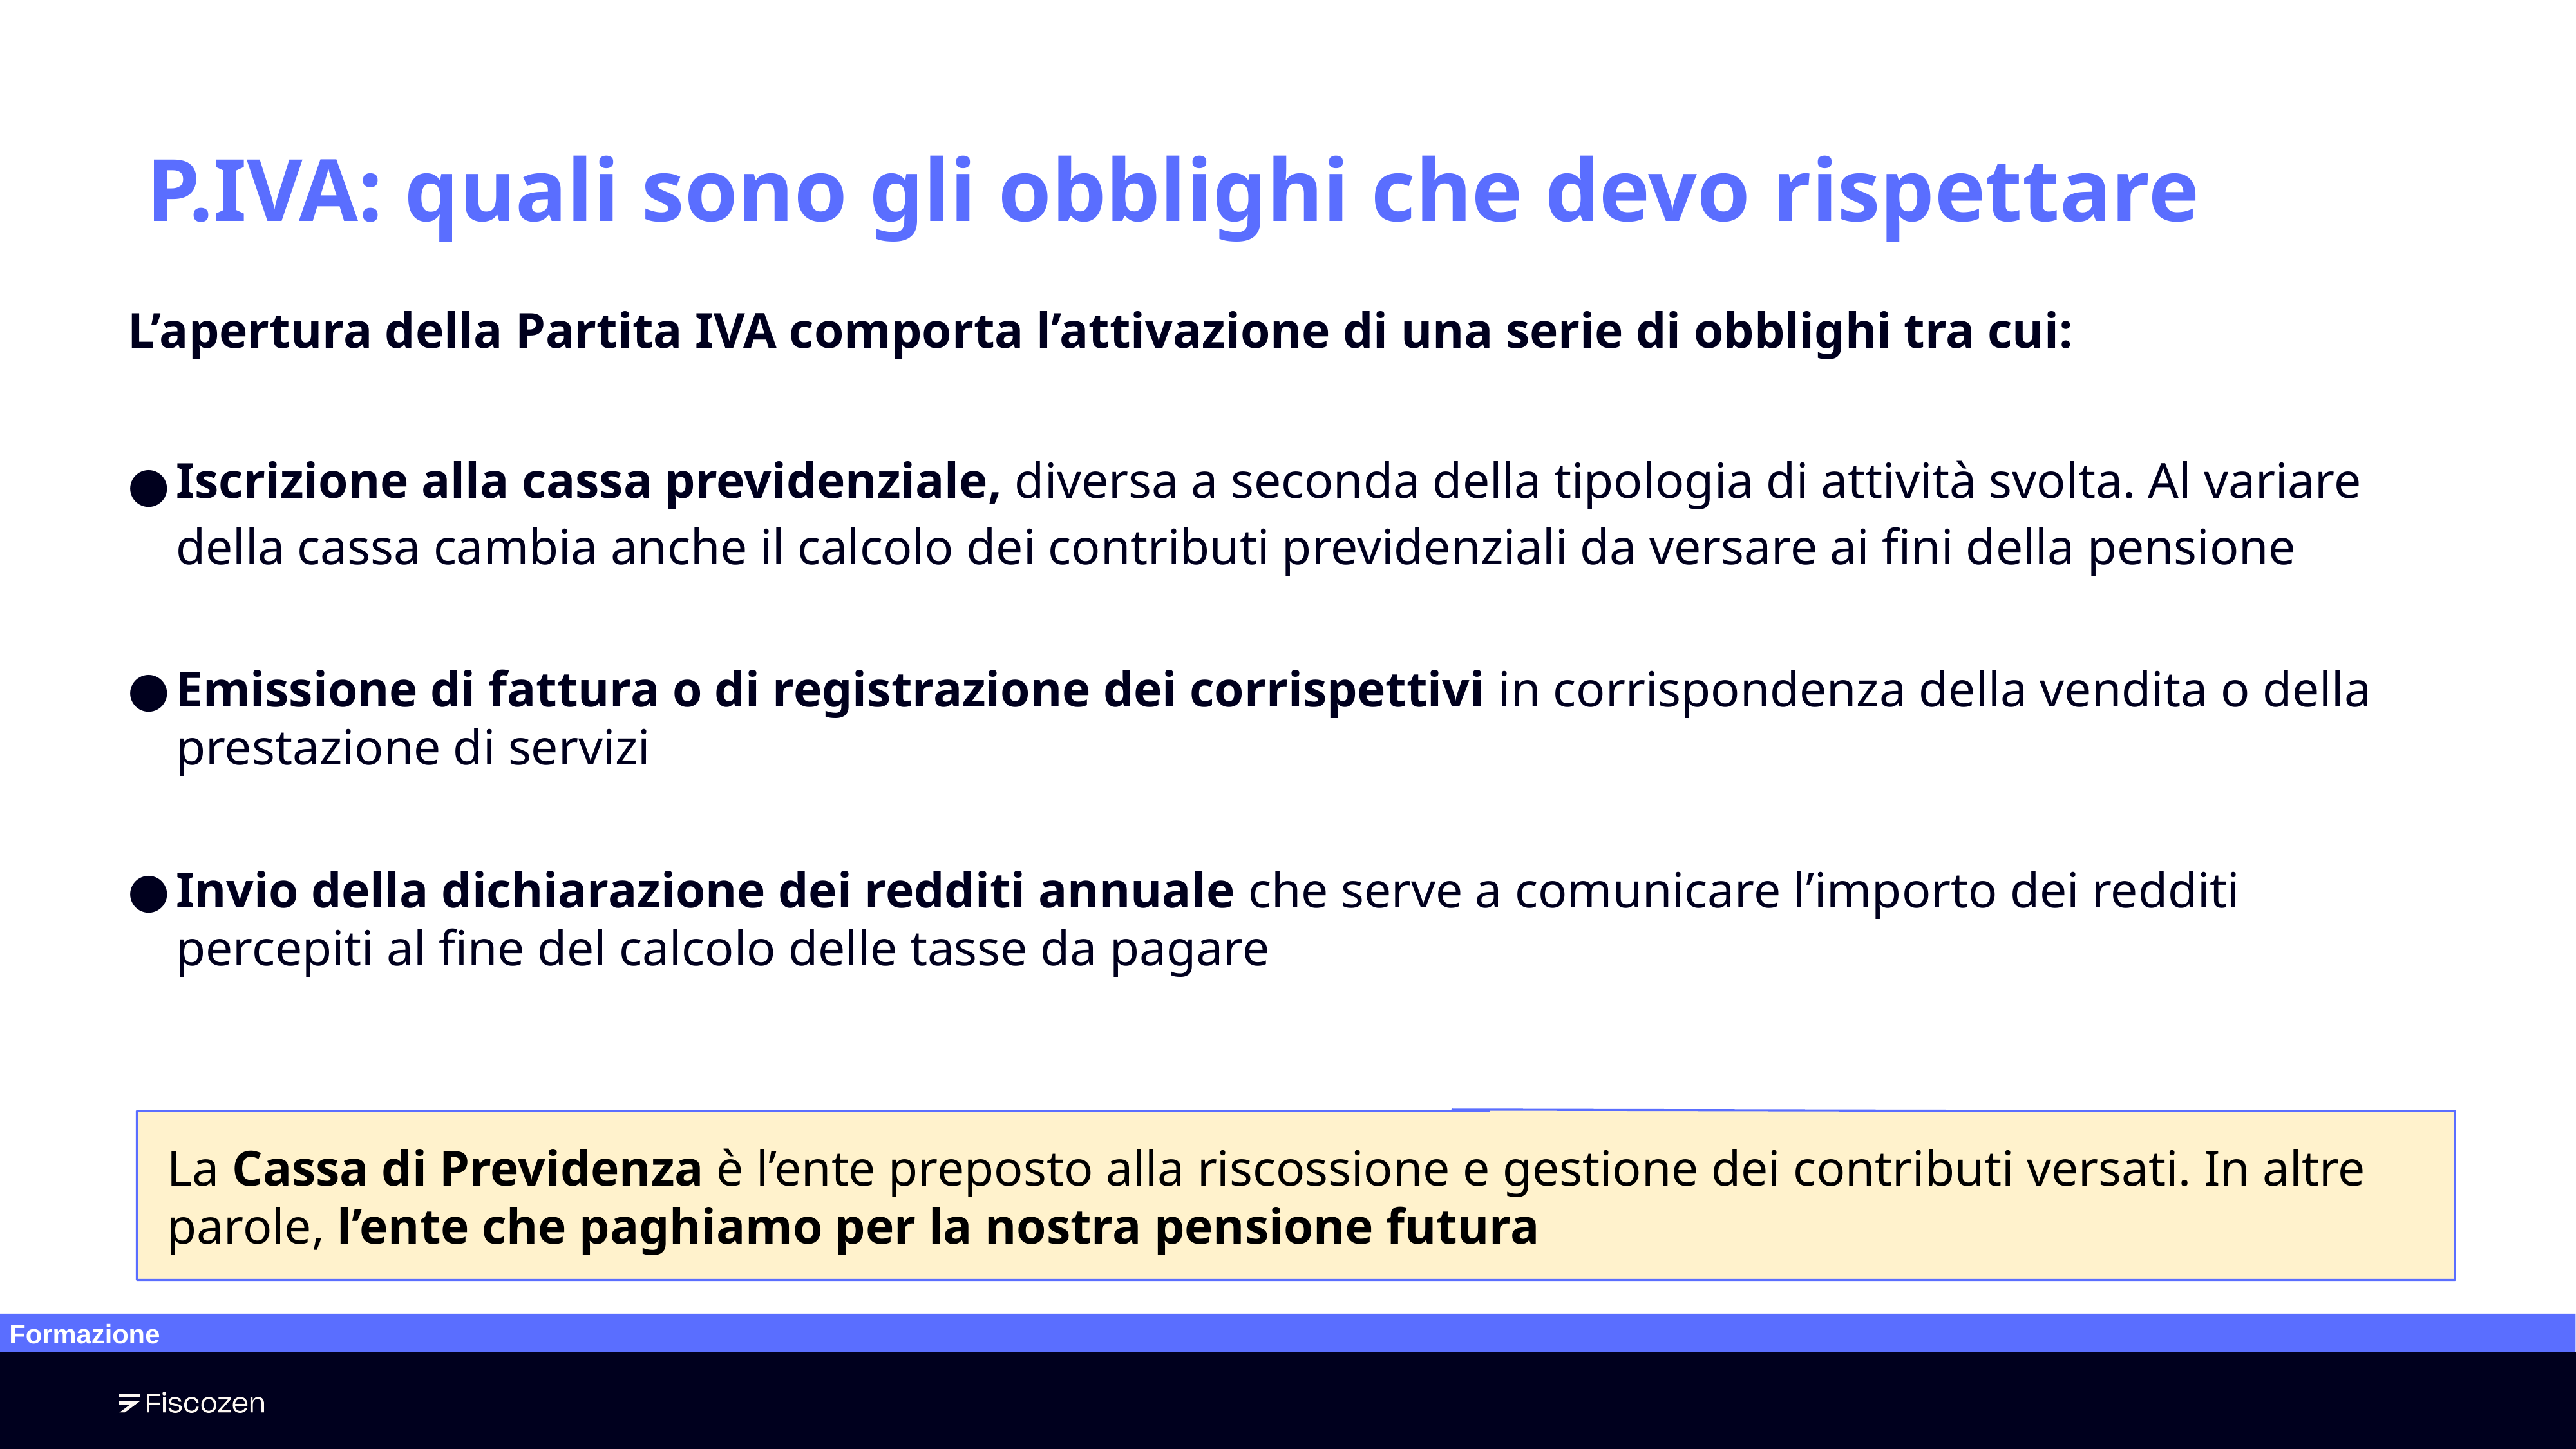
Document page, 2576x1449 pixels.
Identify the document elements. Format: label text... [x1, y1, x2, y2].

picture [0, 1352, 2576, 1449]
text_box La Cassa di Previdenza è l’ente preposto alla riscossione e gestione dei contributi versati. In altre parole, l’ente che paghiamo per la nostra pensione futura [137, 1109, 2456, 1280]
text_box L’apertura della Partita IVA comporta l’attivazione di una serie di obblighi tra cui: Iscrizione alla cassa previdenziale, diversa a seconda della tipologia di attività svolta. Al variare della cassa cambia anche il calcolo dei contributi previdenziali da versare ai fini della pensione Emissione di fattura o di registrazione dei corrispettivi in corrispondenza della vendita o della prestazione di servizi Invio della dichiarazione dei redditi annuale che serve a comunicare l’importo dei redditi percepiti al fine del calcolo delle tasse da pagare [118, 289, 2447, 1058]
text_box Formazione [0, 1313, 2576, 1352]
text_box P.IVA: quali sono gli obblighi che devo rispettare [137, 96, 2456, 290]
